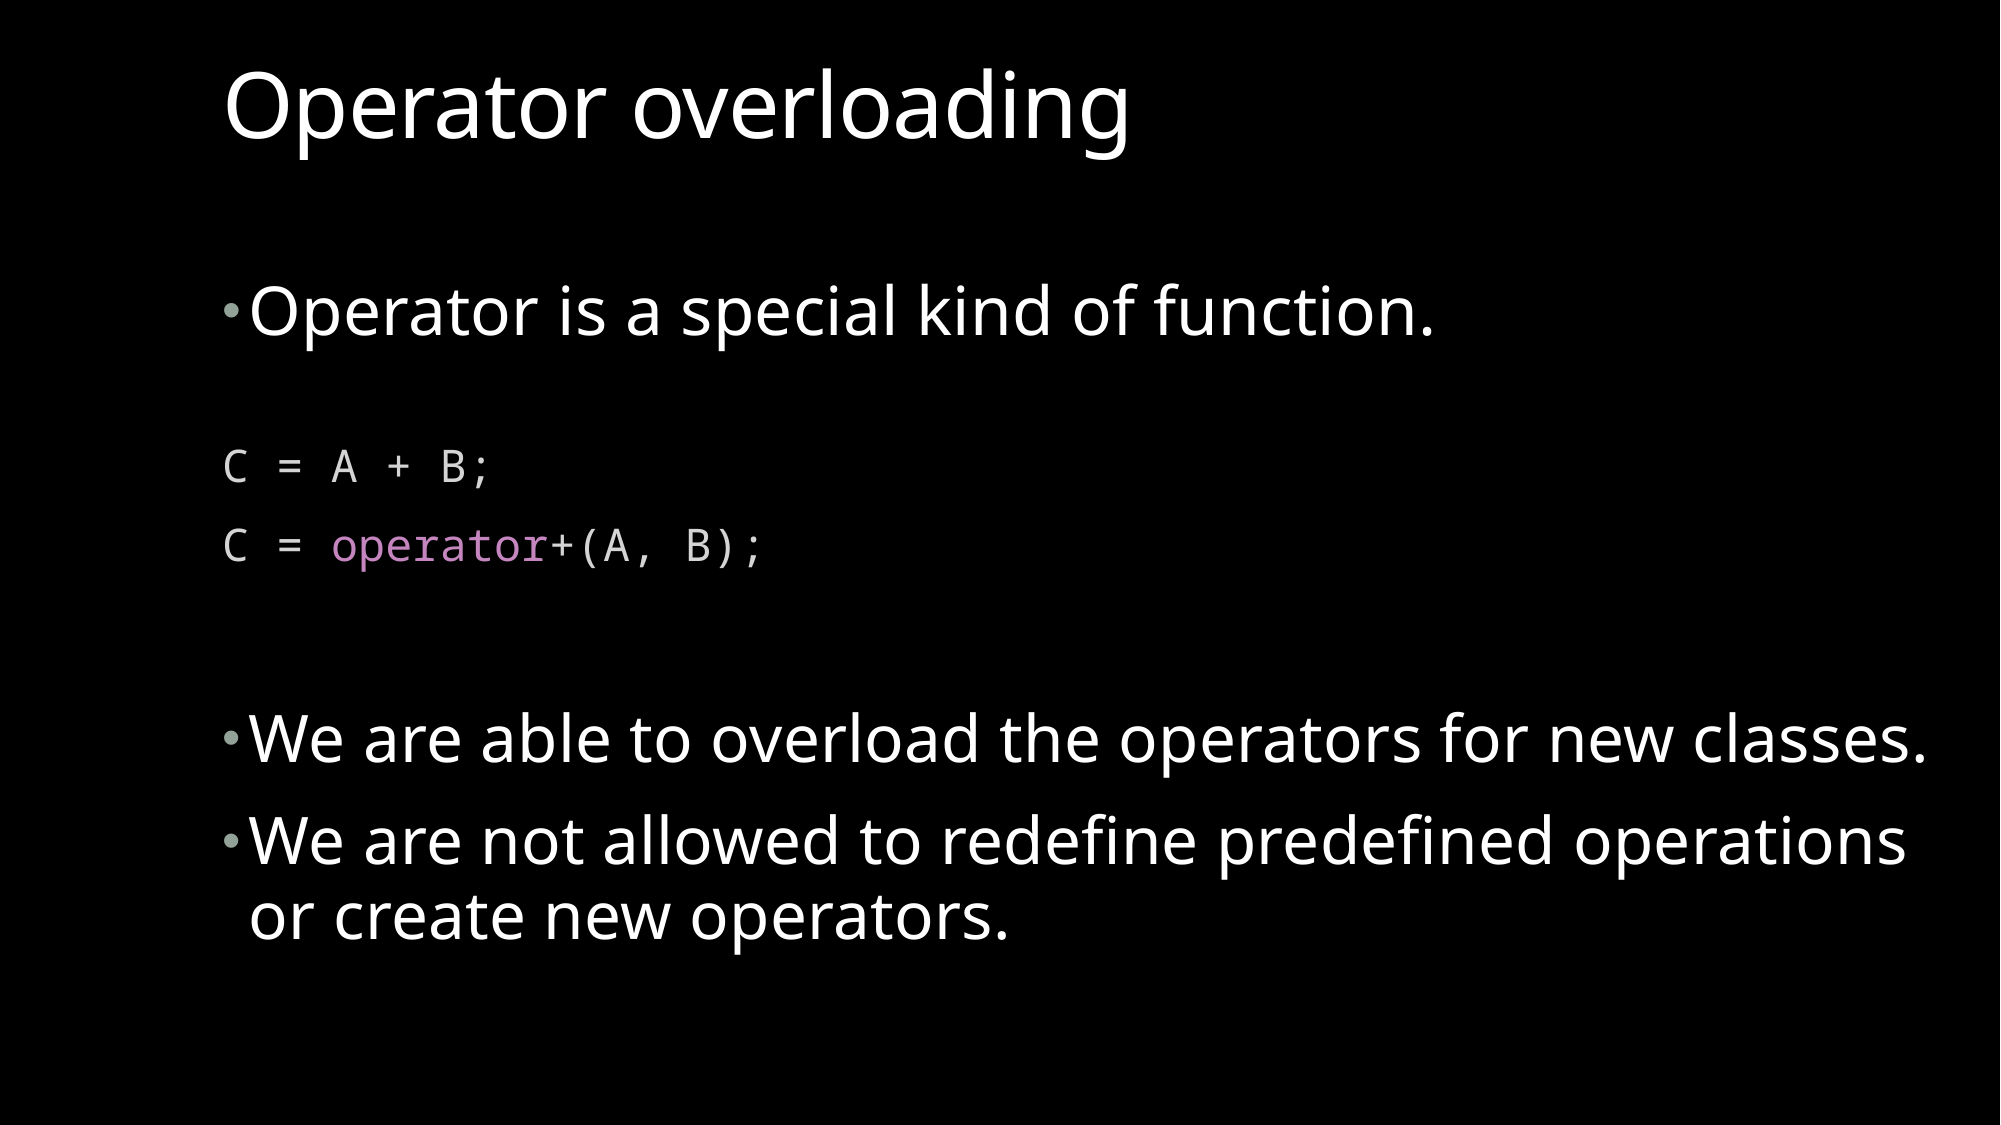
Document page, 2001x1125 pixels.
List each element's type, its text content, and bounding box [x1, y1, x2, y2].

title Operator overloading [206, 42, 1782, 167]
list Operator is a special kind of function. C = A + B; C = operator+(A, B); We are able to overload the operators for new classes. We are not allowed to redefine predefined operations or create new operators. [206, 201, 1950, 1036]
